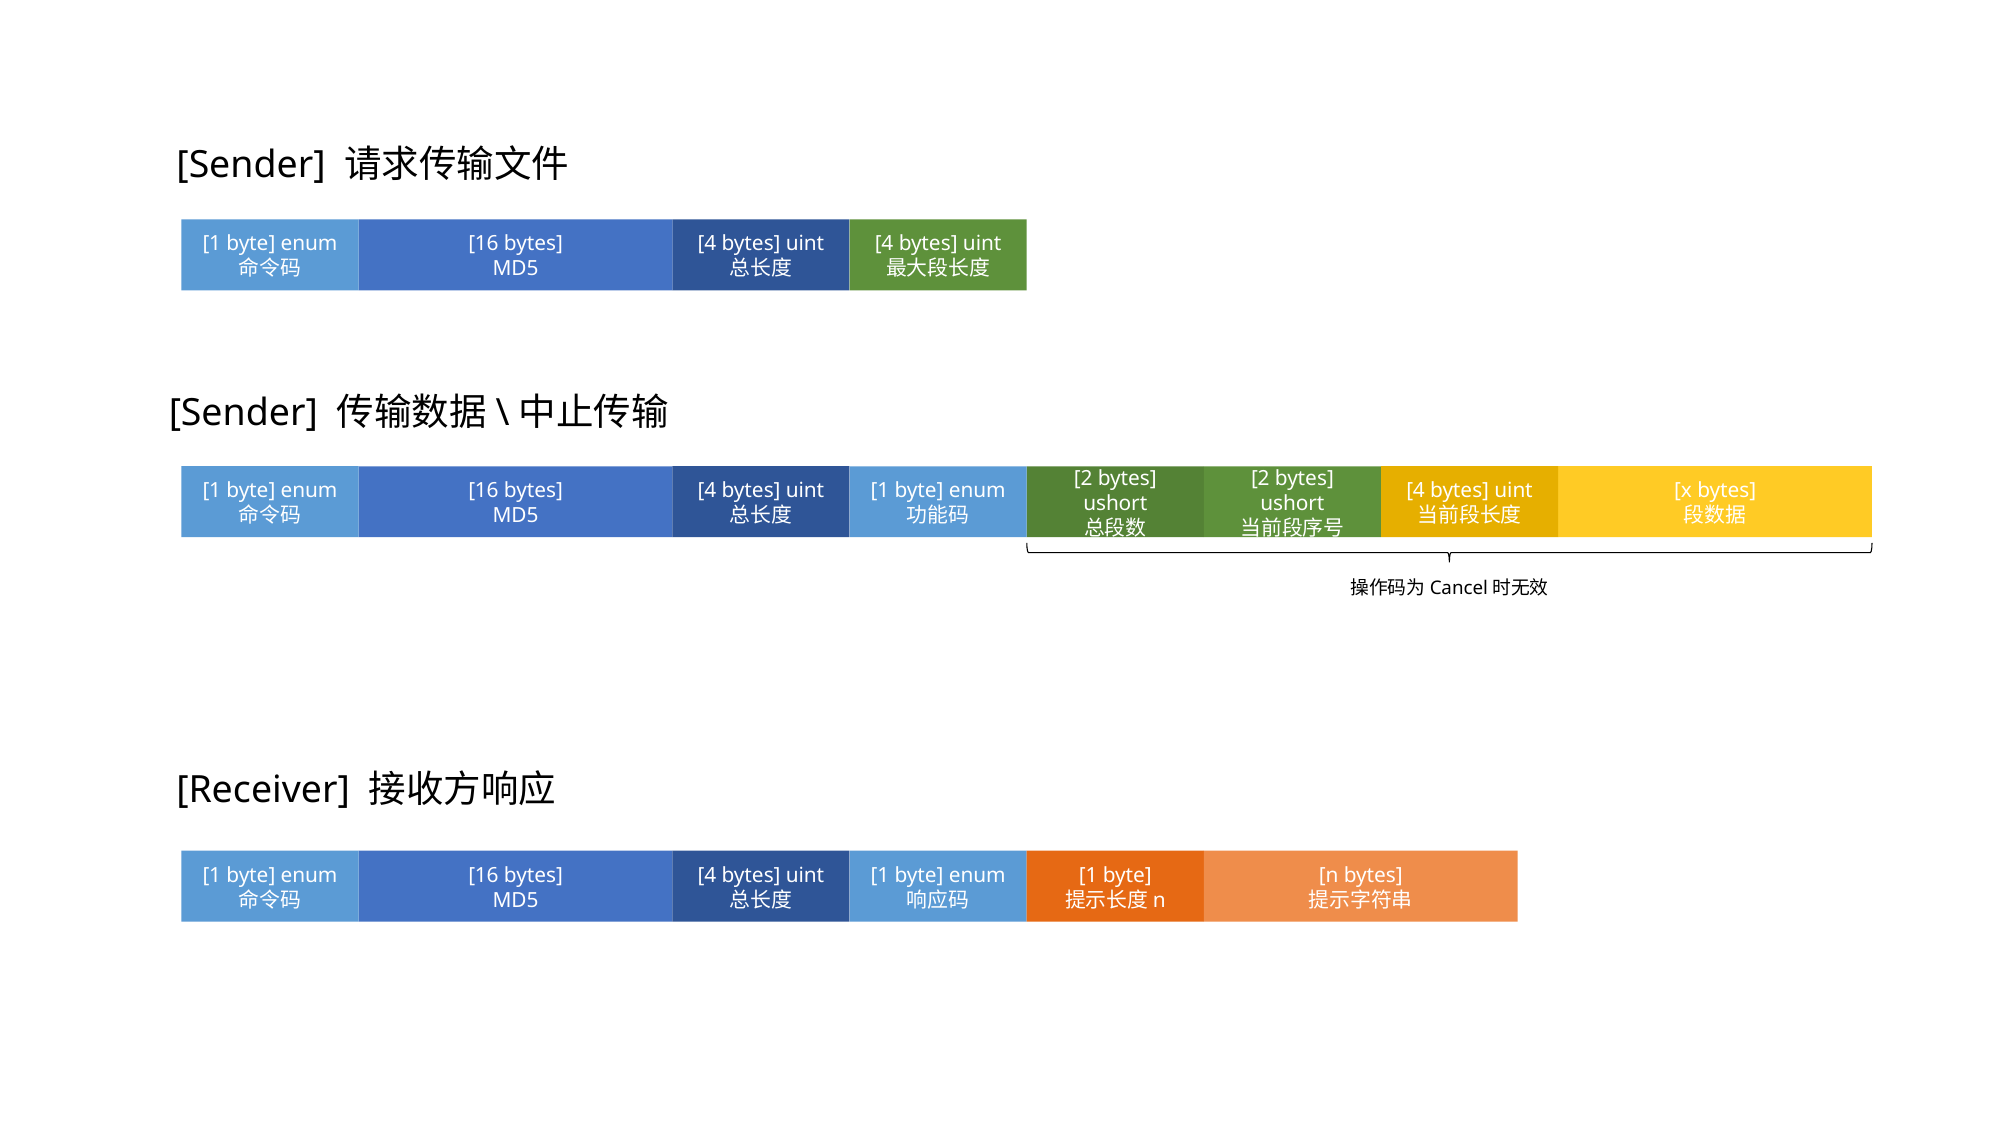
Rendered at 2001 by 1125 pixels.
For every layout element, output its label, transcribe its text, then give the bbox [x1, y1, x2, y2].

text_box 操作码为Cancel时无效 [1335, 567, 1564, 606]
text_box [2 bytes] ushort 当前段序号 [1203, 465, 1380, 538]
text_box [4 bytes] uint 当前段长度 [1380, 465, 1559, 538]
text_box [4 bytes] uint 总长度 [671, 850, 850, 923]
text_box [16 bytes] MD5 [360, 465, 671, 538]
text_box [16 bytes] MD5 [360, 218, 673, 291]
text_box [n bytes] 提示字符串 [1203, 850, 1519, 923]
text_box [16 bytes] MD5 [360, 850, 671, 923]
text_box [1 byte] enum 命令码 [180, 850, 360, 923]
text_box [1026, 542, 1873, 563]
text_box [1 byte] 提示长度n [1026, 850, 1203, 923]
text_box [4 bytes] uint 总长度 [671, 465, 850, 538]
text_box [1 byte] enum 响应码 [850, 850, 1026, 923]
text_box [Sender] 请求传输文件 [161, 133, 585, 193]
text_box [x bytes] 段数据 [1559, 465, 1873, 538]
text_box [1 byte] enum 命令码 [180, 465, 360, 538]
text_box [1 byte] enum 命令码 [180, 218, 360, 291]
text_box [4 bytes] uint 总长度 [673, 218, 848, 291]
text_box [Sender] 传输数据\中止传输 [153, 380, 684, 440]
text_box [1 byte] enum 功能码 [850, 465, 1028, 538]
text_box [2 bytes] ushort 总段数 [1028, 465, 1203, 538]
text_box [Receiver] 接收方响应 [161, 757, 571, 817]
text_box [4 bytes] uint 最大段长度 [848, 218, 1028, 291]
